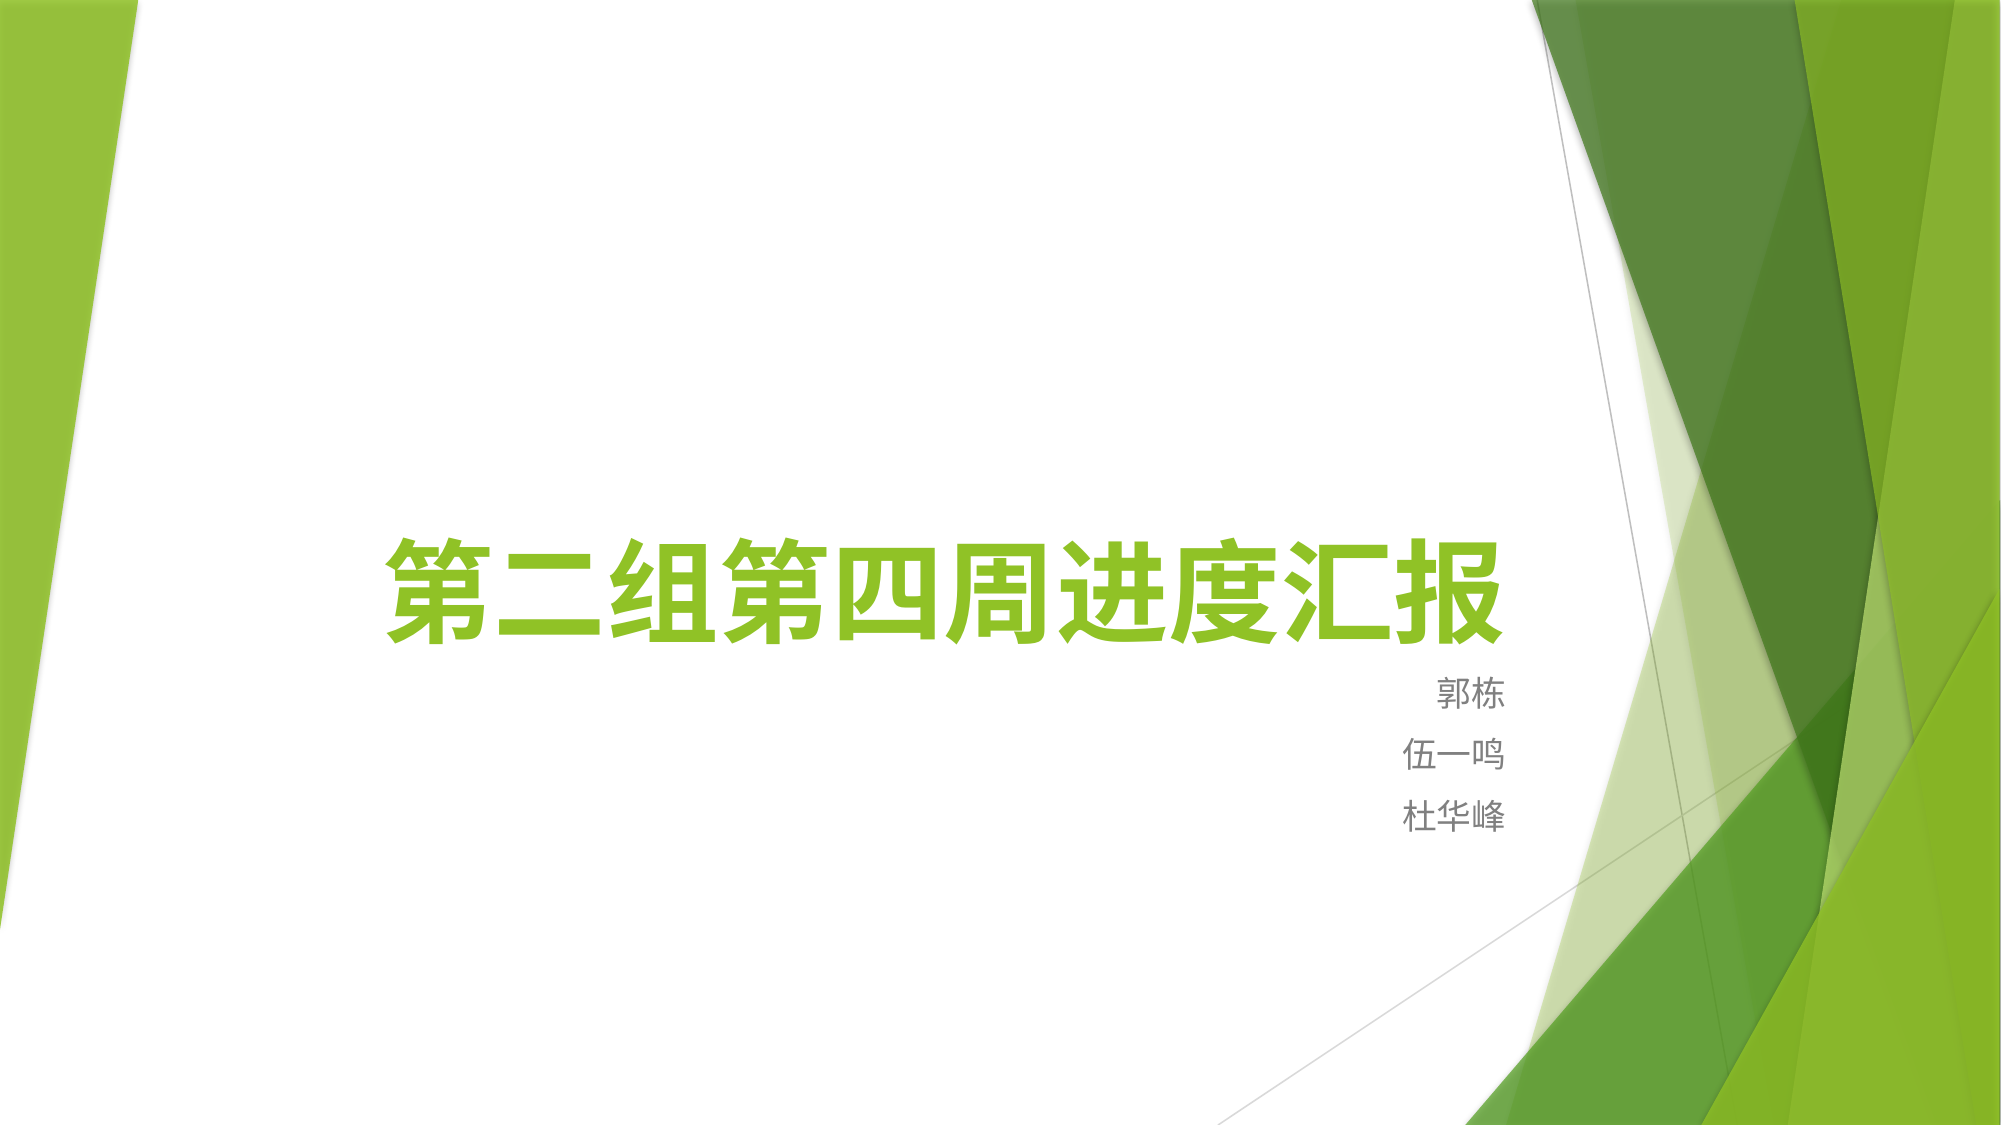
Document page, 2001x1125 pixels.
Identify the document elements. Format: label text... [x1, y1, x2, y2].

subtitle 郭栋 伍一鸣 杜华峰 [247, 664, 1522, 845]
title 第二组第四周进度汇报 [247, 394, 1522, 664]
